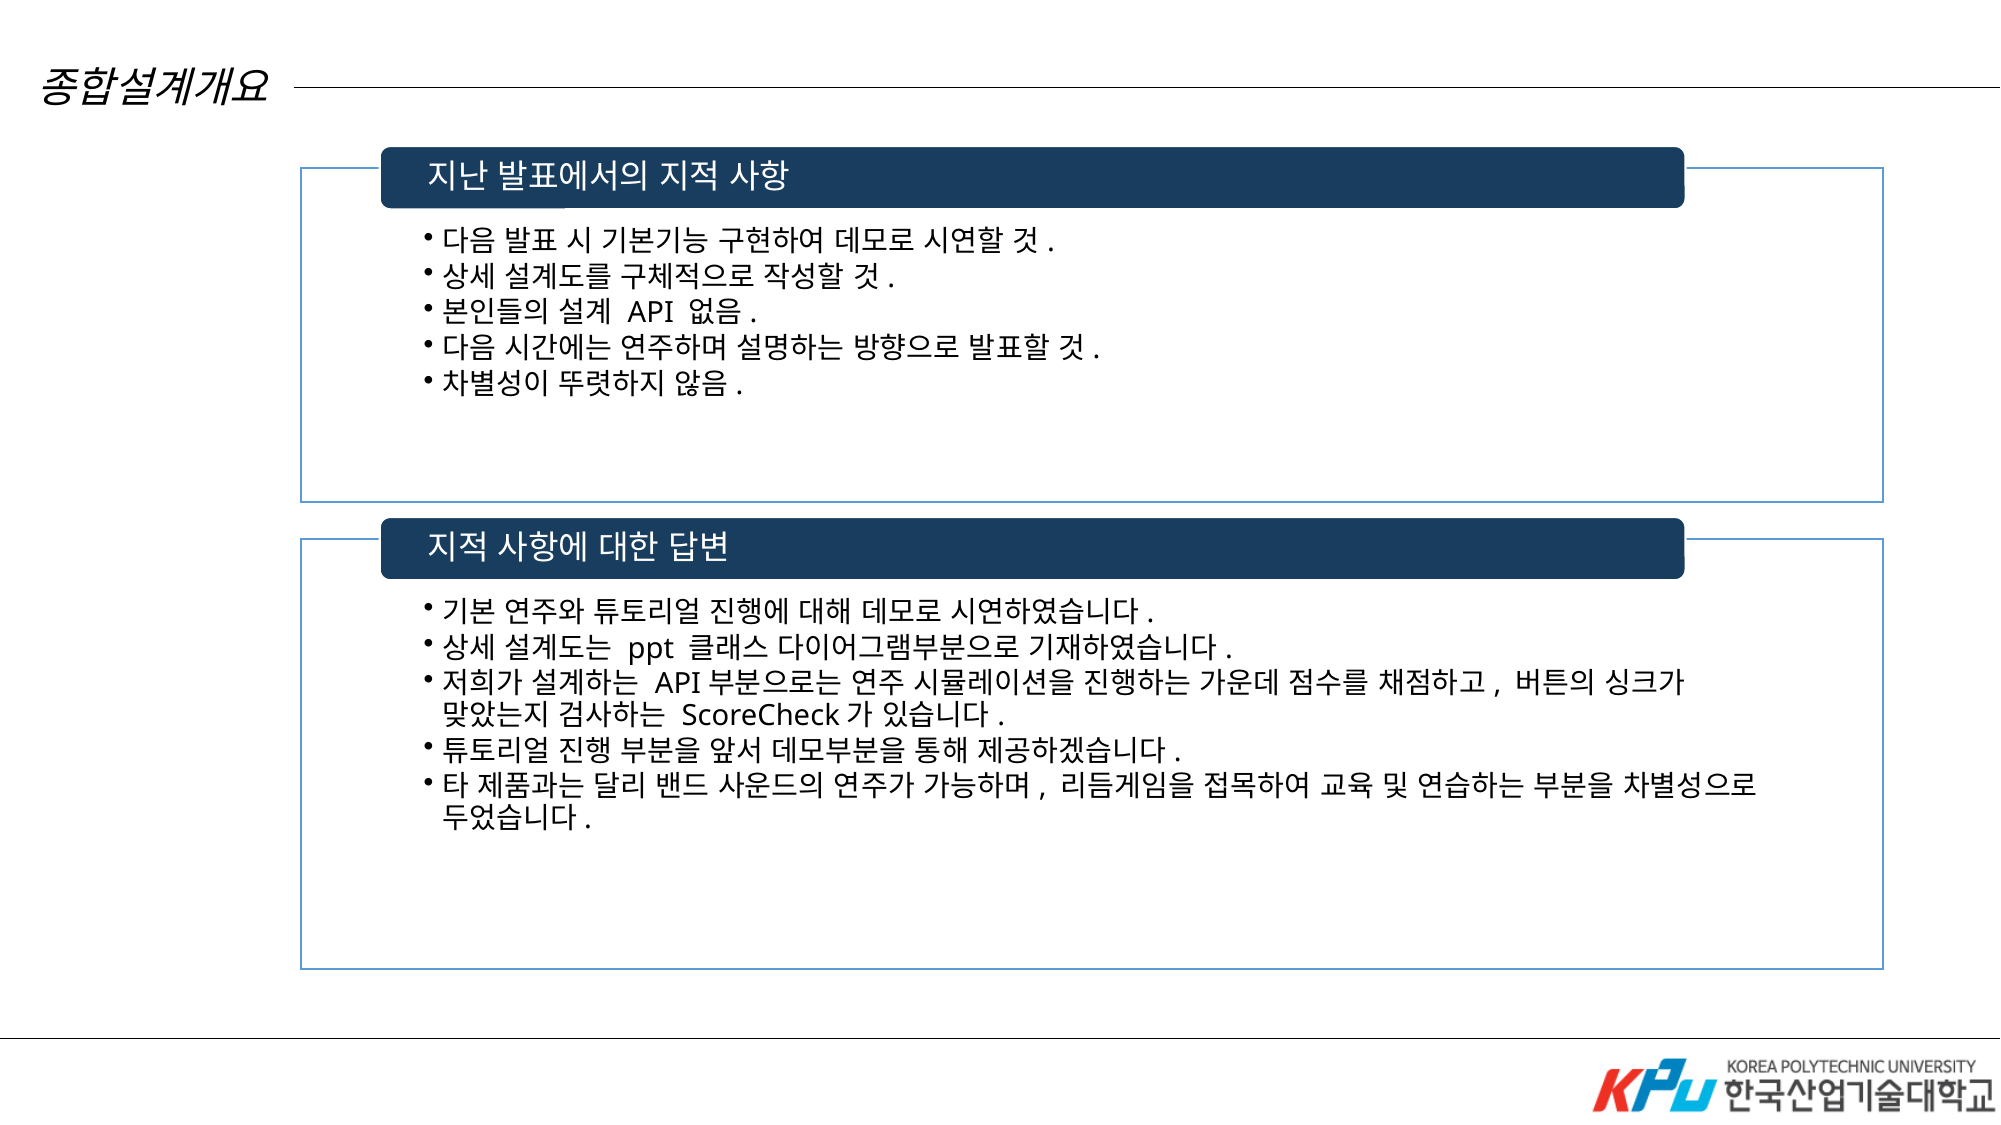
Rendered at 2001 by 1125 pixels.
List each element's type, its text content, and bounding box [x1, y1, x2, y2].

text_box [300, 144, 1884, 972]
text_box 종합설계개요 [0, 53, 307, 118]
picture [1587, 1040, 2000, 1125]
